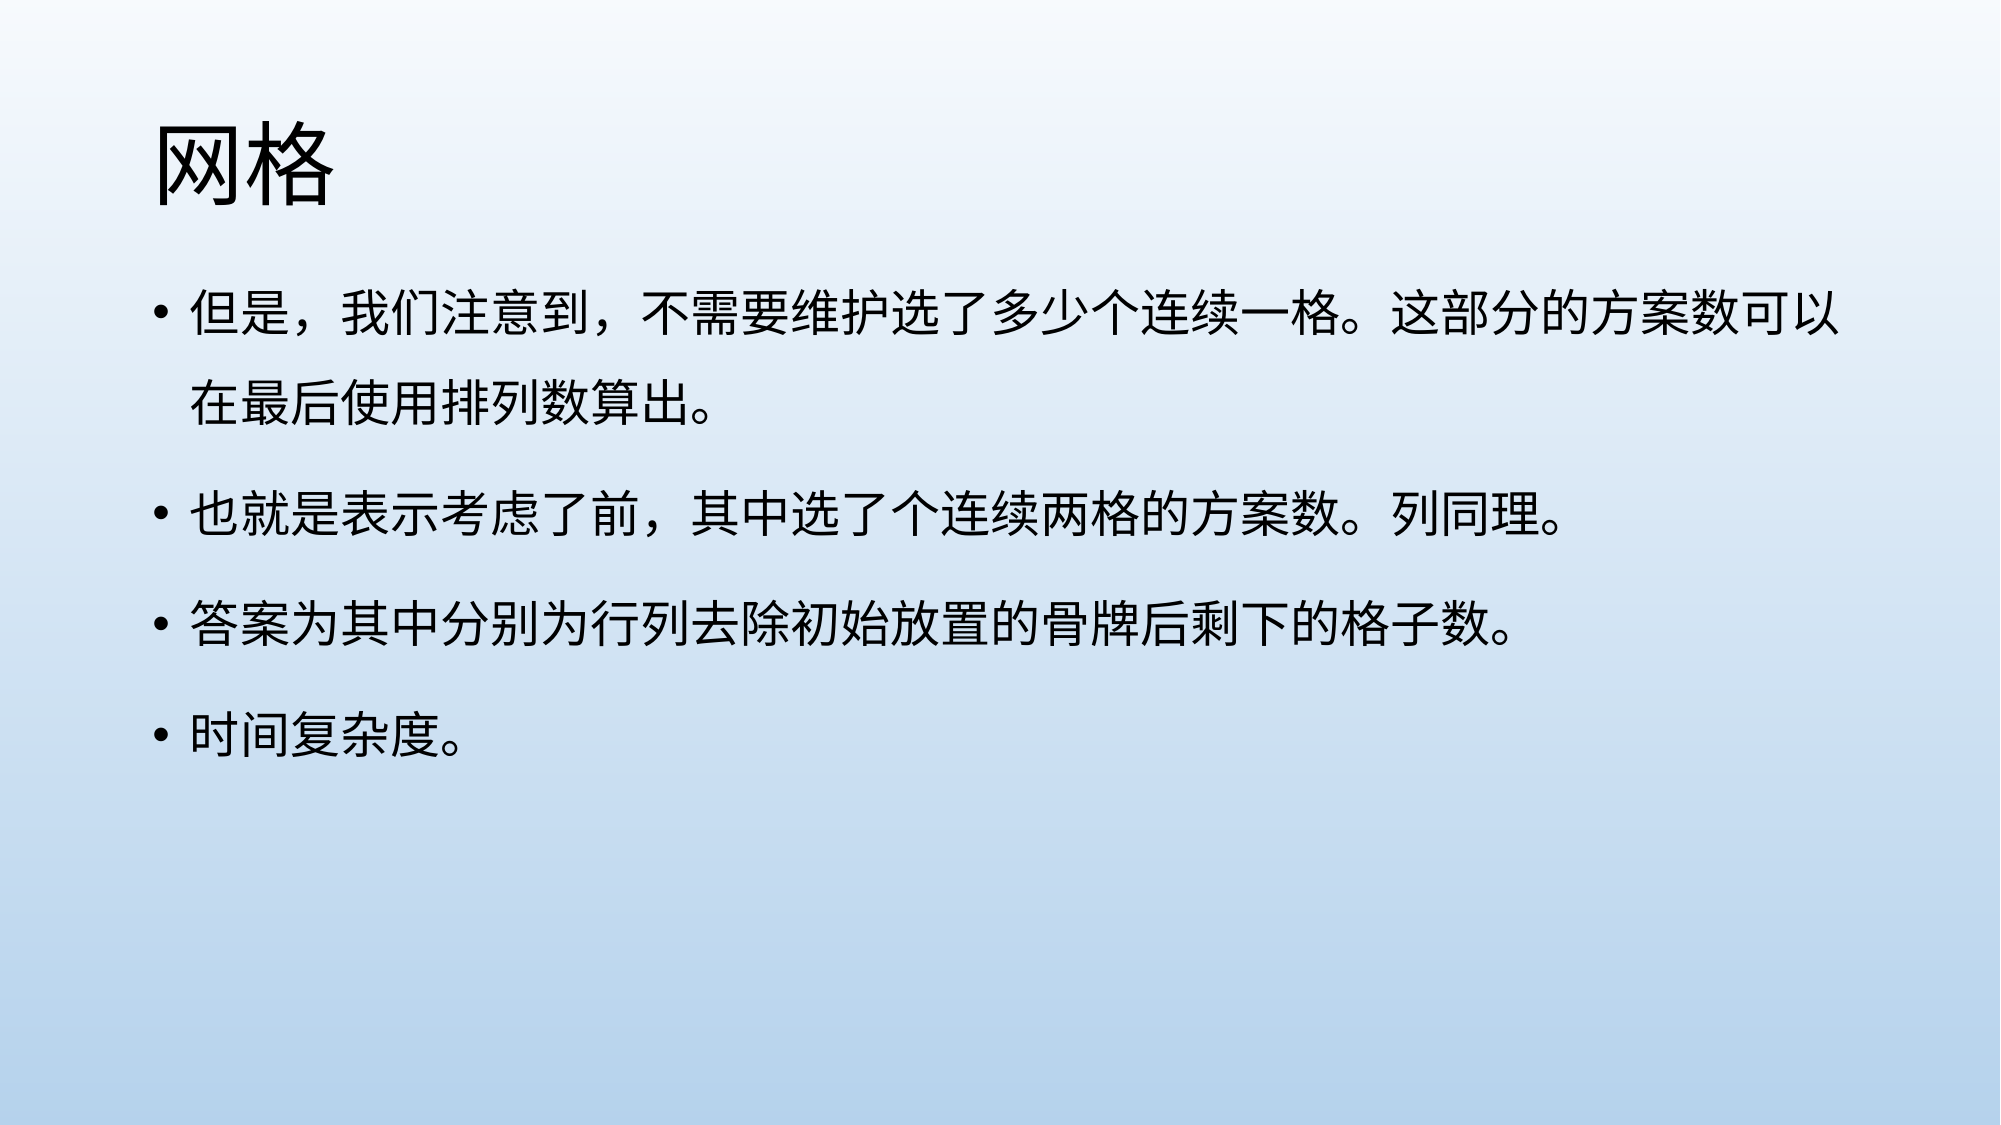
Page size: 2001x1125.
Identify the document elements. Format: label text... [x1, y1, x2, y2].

title 网格 [137, 59, 1863, 278]
